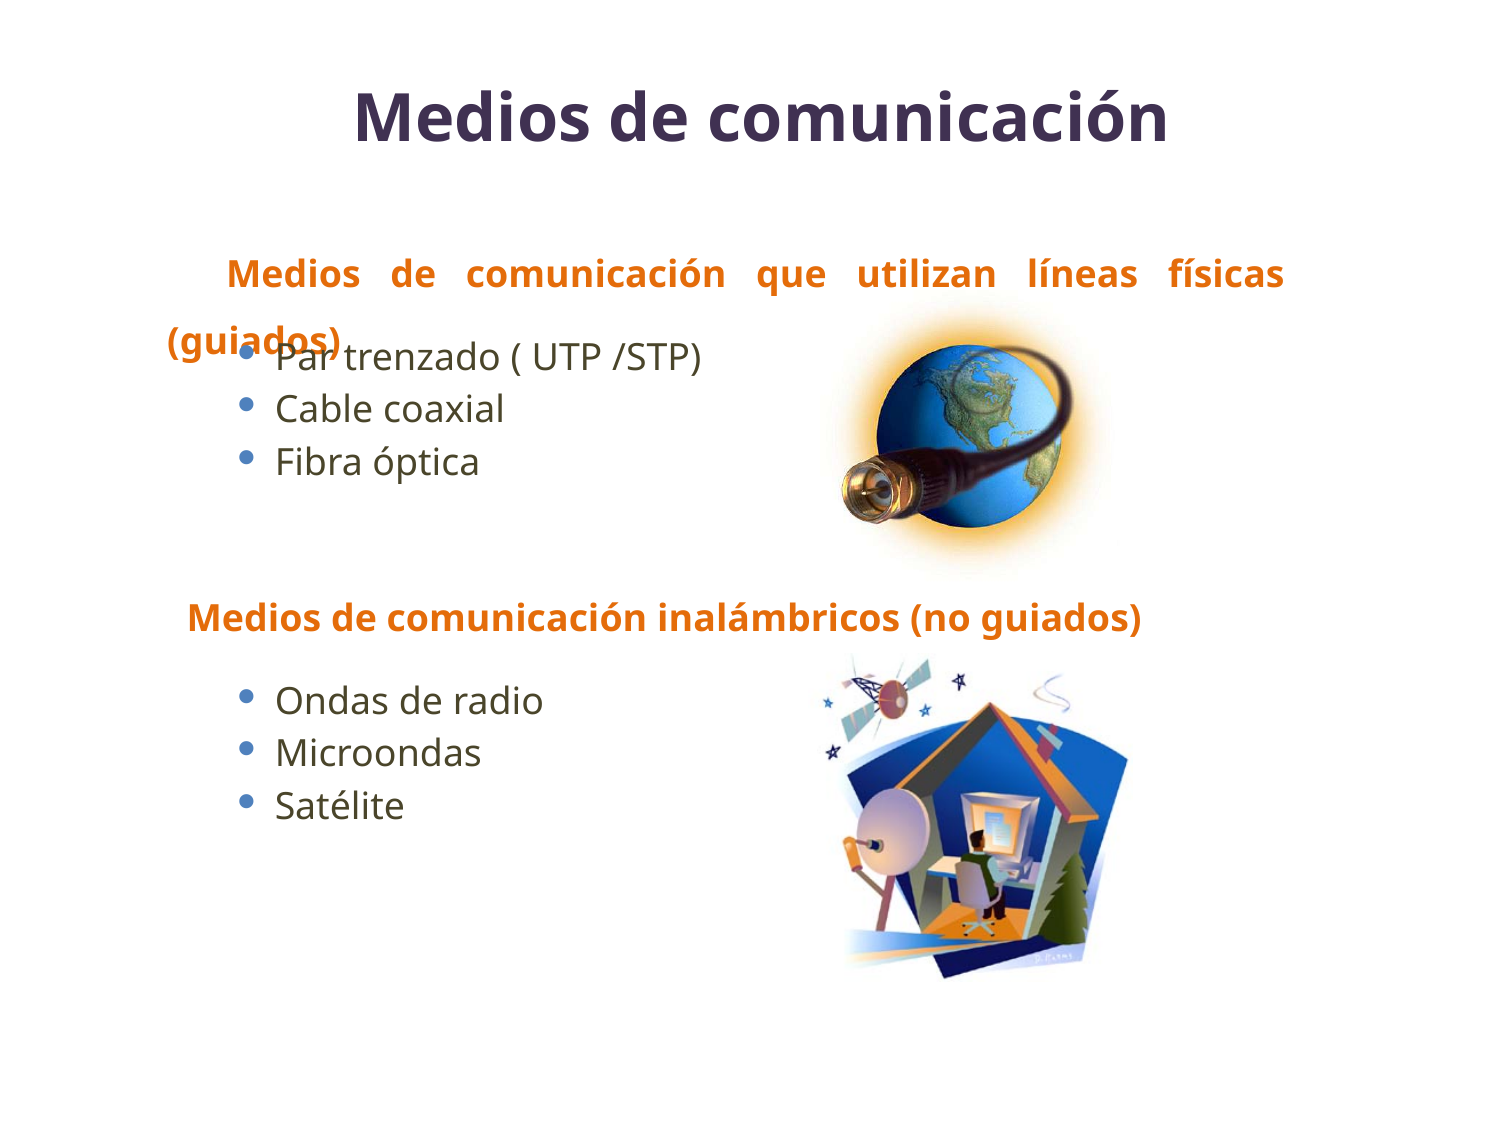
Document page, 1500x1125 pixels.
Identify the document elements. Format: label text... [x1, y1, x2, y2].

picture [808, 653, 1133, 982]
picture [820, 289, 1126, 594]
text_box Medios de comunicación inalámbricos (no guiados) [152, 563, 1301, 647]
text_box Medios de comunicación que utilizan líneas físicas (guiados) [152, 219, 1301, 370]
text_box Par trenzado ( UTP /STP) Cable coaxial Fibra óptica [222, 325, 815, 536]
text_box Ondas de radio Microondas Satélite [222, 669, 803, 835]
text_box Medios de comunicación [17, 20, 1489, 209]
